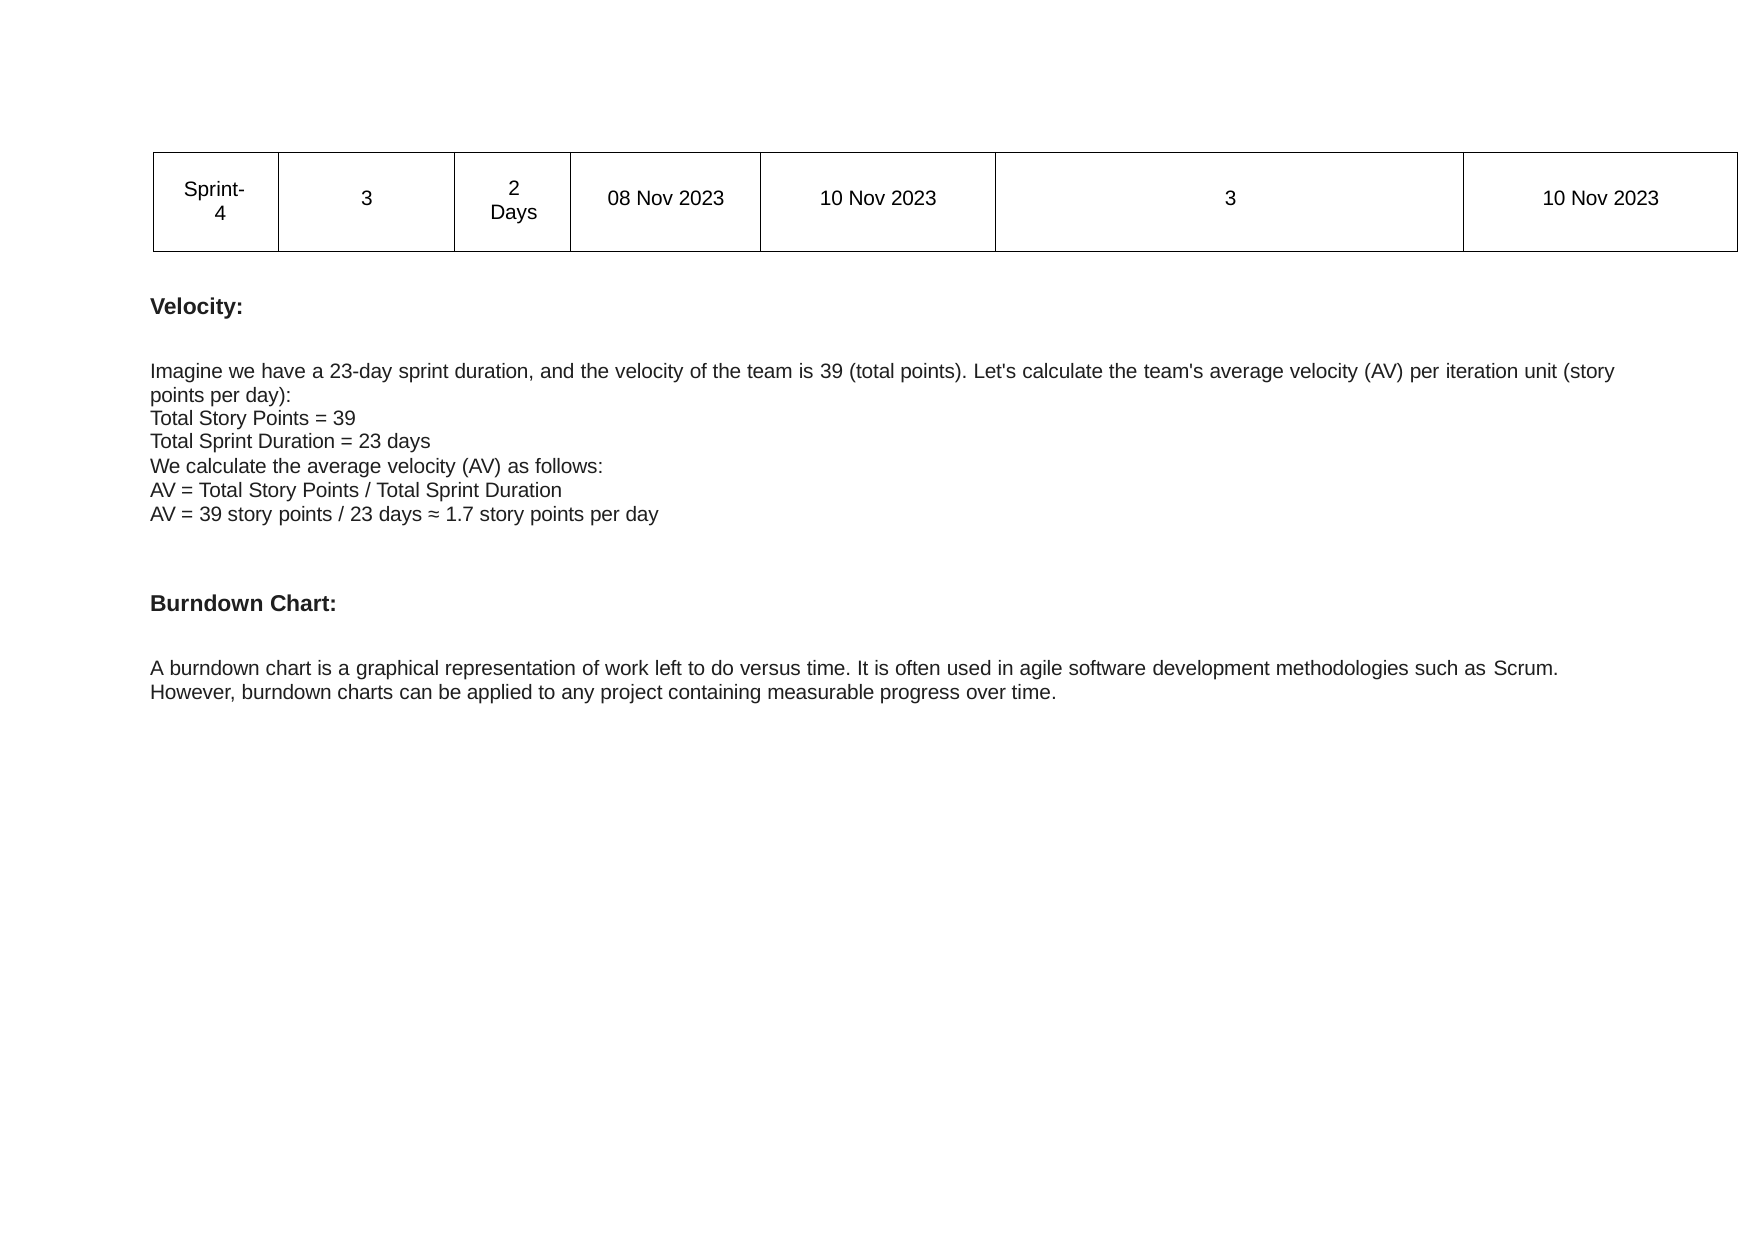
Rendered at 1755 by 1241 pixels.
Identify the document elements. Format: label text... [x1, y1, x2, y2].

table_header Sprint- 4 [154, 153, 278, 251]
text_box Velocity: Imagine we have a 23-day sprint duration, and the velocity of the team is 39 (total points). Let's calculate the team's average velocity (AV) per iteration unit (story points per day): Total Story Points = 39 Total Sprint Duration = 23 days We calculate the average velocity (AV) as follows: AV = Total Story Points / Total Sprint Duration AV = 39 story points / 23 days ≈ 1.7 story points per day Burndown Chart: A burndown chart is a graphical representation of work left to do versus time. It is often used in agile software development methodologies such as Scrum. However, burndown charts can be applied to any project containing measurable progress over time. [147, 289, 1632, 704]
table_header 3 [996, 153, 1463, 251]
table_header 2 Days [455, 153, 570, 251]
table_header 10 Nov 2023 [761, 153, 995, 251]
table_header 10 Nov 2023 [1464, 153, 1737, 251]
table_header 08 Nov 2023 [571, 153, 760, 251]
table_header 3 [279, 153, 454, 251]
